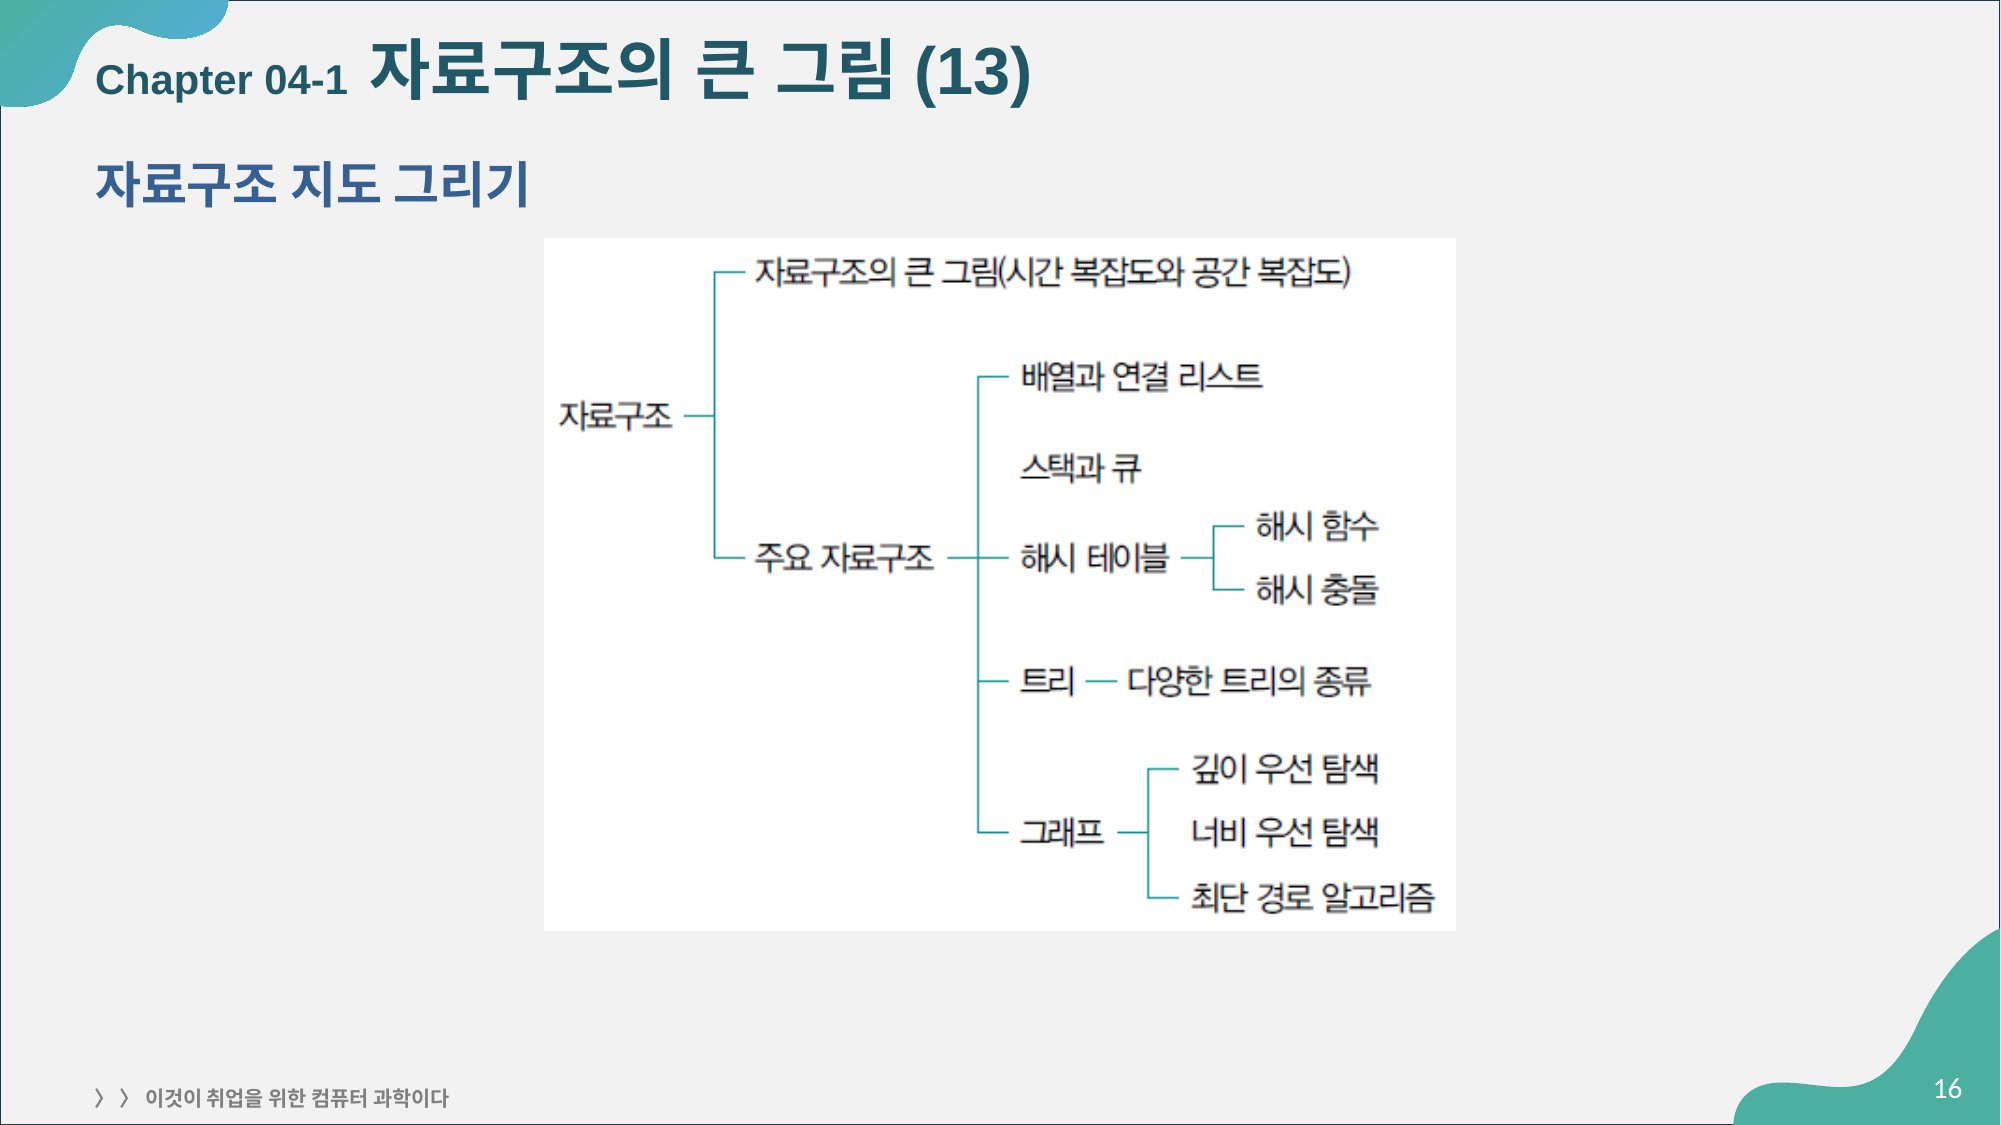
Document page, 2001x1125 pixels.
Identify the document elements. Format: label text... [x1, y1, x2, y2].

picture [544, 237, 1456, 931]
list 자료구조 지도 그리기 [79, 133, 1931, 1035]
title Chapter 04-1 자료구조의 큰 그림(13) [79, 17, 1931, 128]
footer 〉 〉 이것이 취업을 위한 컴퓨터 과학이다 [79, 1078, 755, 1114]
slide_number ‹#› [1917, 1061, 1984, 1122]
